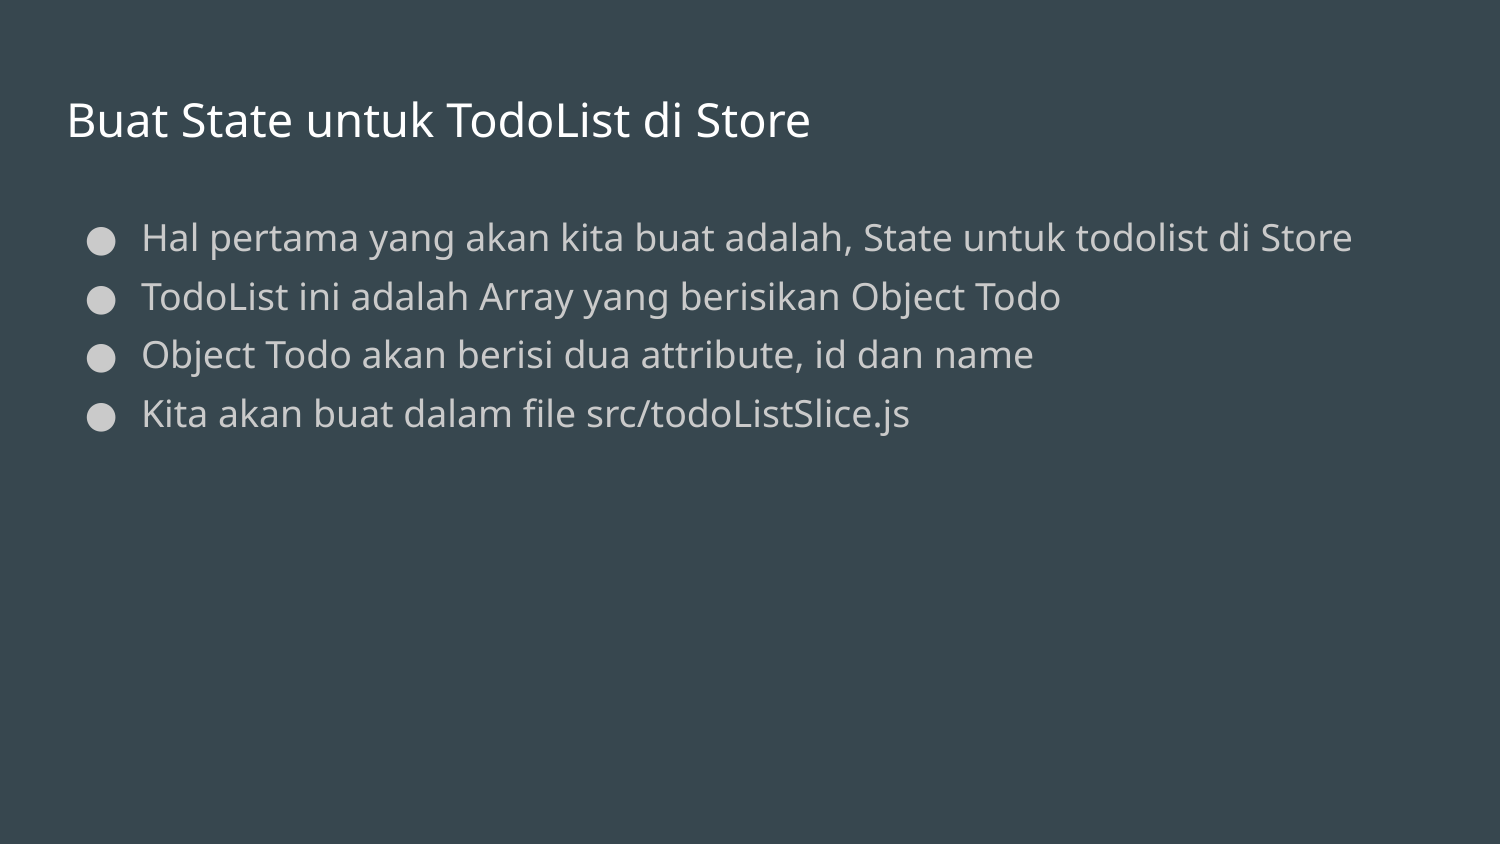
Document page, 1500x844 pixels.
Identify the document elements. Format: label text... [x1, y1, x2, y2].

list Hal pertama yang akan kita buat adalah, State untuk todolist di Store TodoList ini adalah Array yang berisikan Object Todo Object Todo akan berisi dua attribute, id dan name Kita akan buat dalam file src/todoListSlice.js [51, 189, 1449, 750]
title Buat State untuk TodoList di Store [51, 72, 1449, 167]
